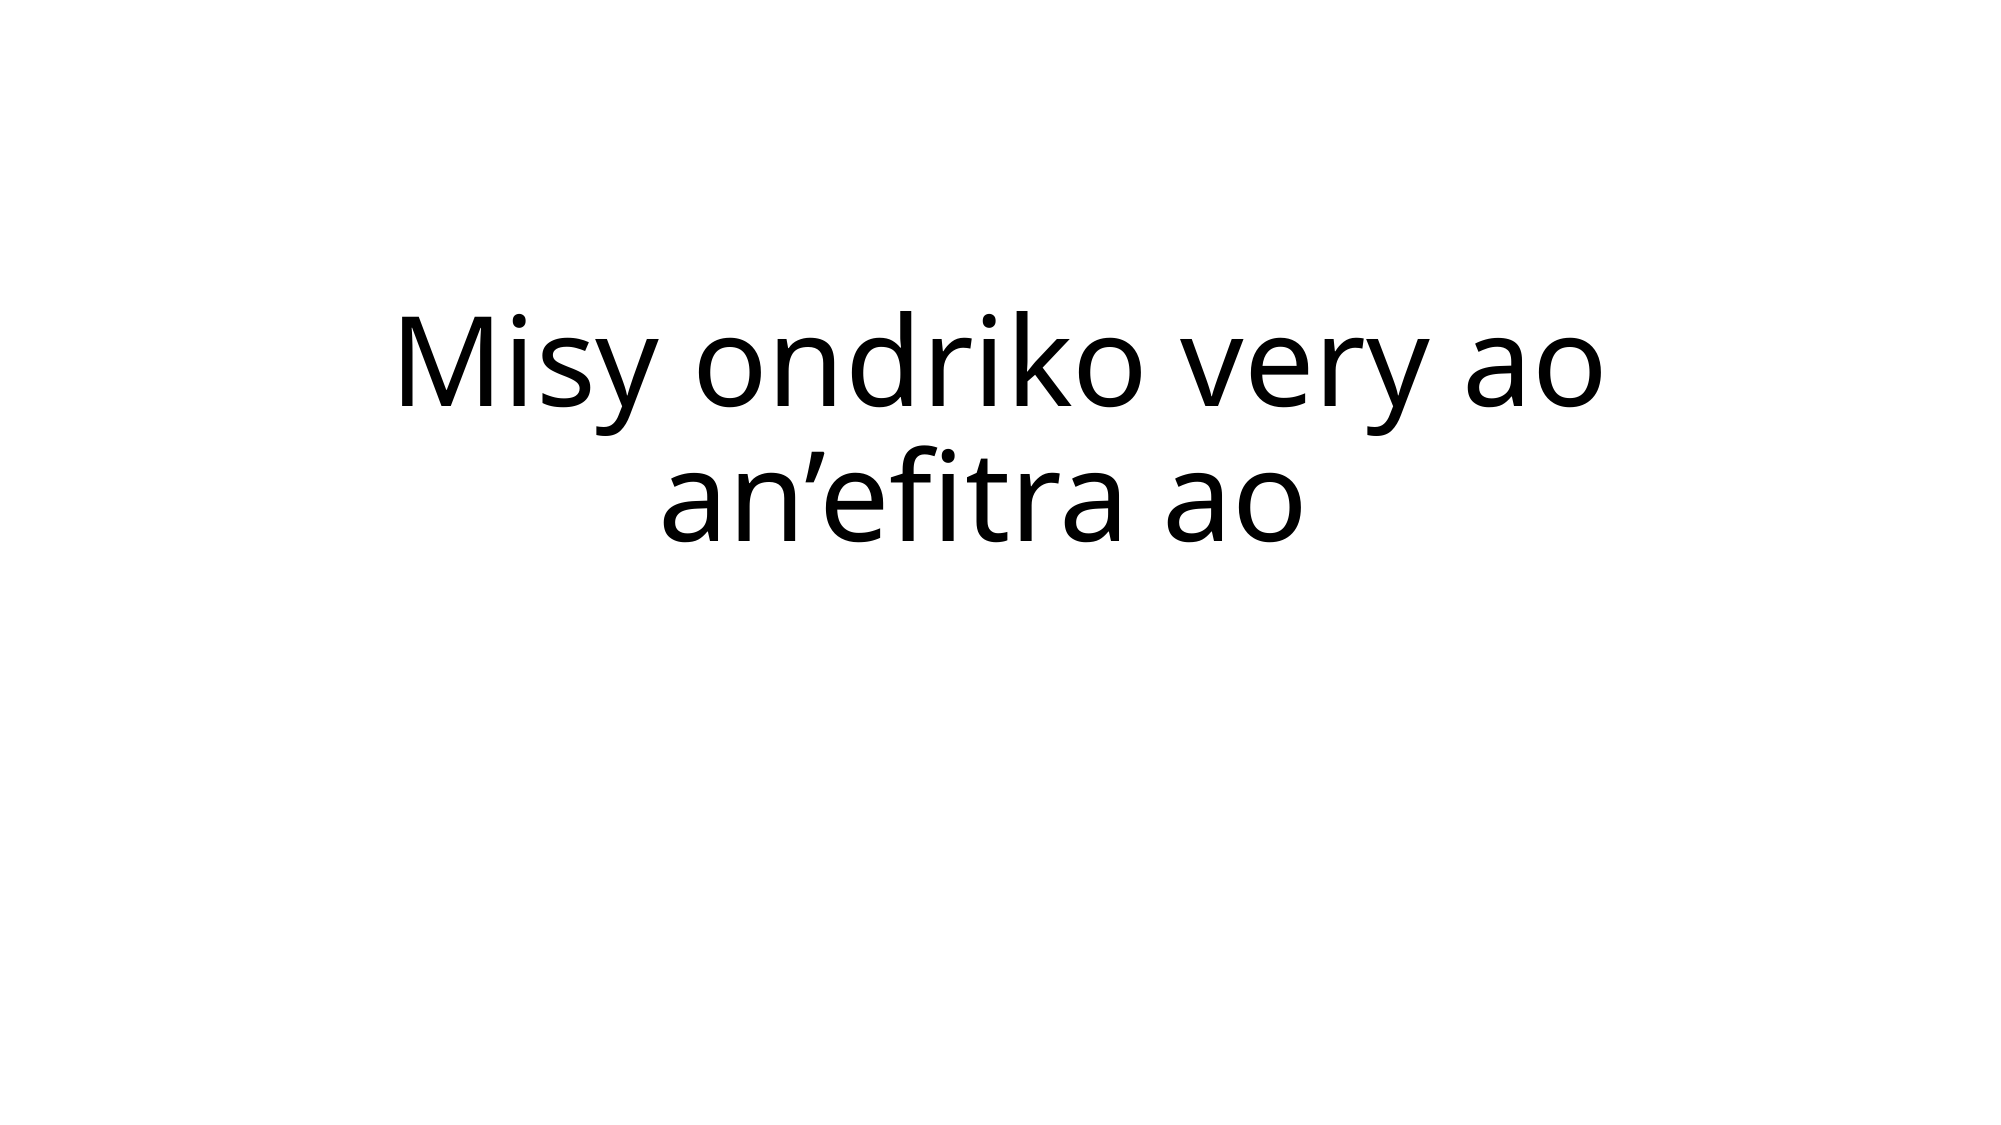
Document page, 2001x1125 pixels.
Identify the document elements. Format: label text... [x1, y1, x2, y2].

title Misy ondriko very ao an’efitra ao [249, 184, 1750, 576]
